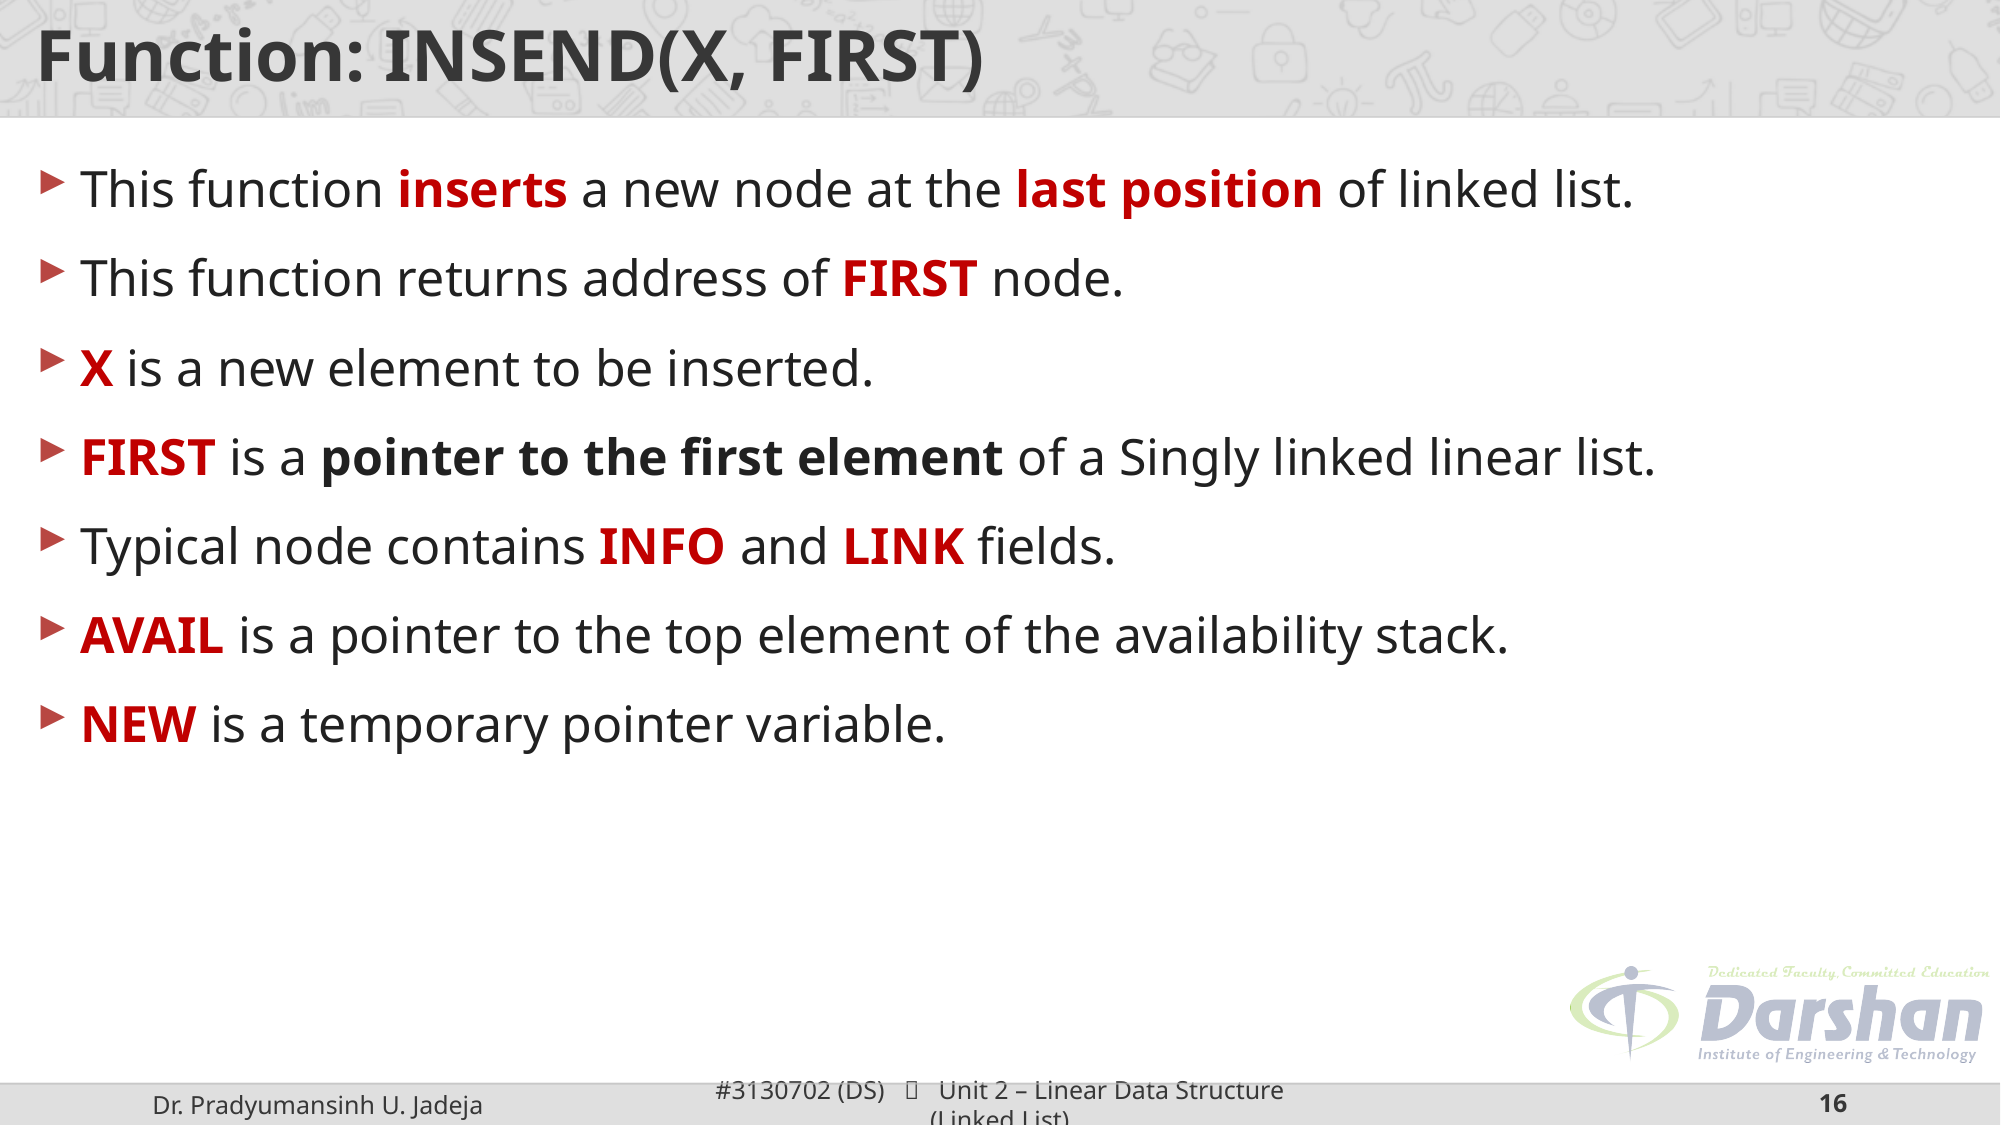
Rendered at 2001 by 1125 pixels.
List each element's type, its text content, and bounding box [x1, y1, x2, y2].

text_box LAST [1570, 966, 1990, 1063]
list This function inserts a new node at the last position of linked list. This function returns address of FIRST node. X is a new element to be inserted. FIRST is a pointer to the first element of a Singly linked linear list. Typical node contains INFO and LINK fields. AVAIL is a pointer to the top element of the availability stack. NEW is a temporary pointer variable. [21, 141, 1979, 1059]
title Function: INSEND(X, FIRST) [0, 0, 2000, 117]
